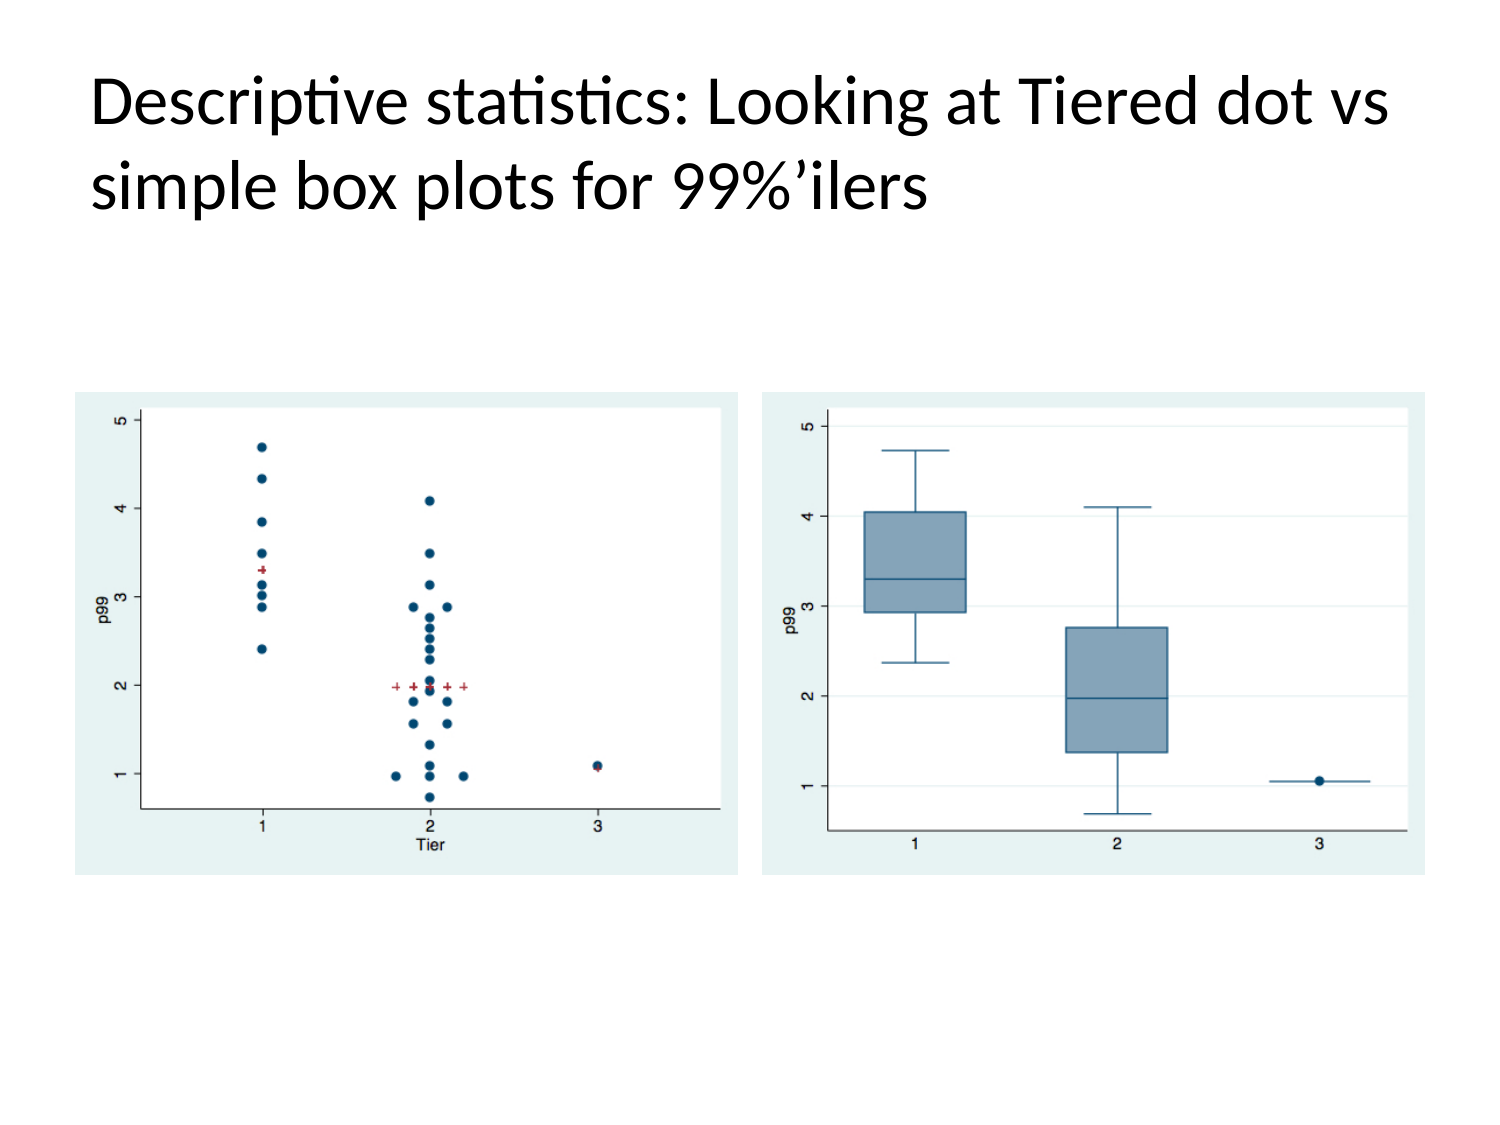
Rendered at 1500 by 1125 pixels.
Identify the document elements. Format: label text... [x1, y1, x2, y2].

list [762, 262, 1426, 1006]
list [74, 262, 738, 1006]
title Descriptive statistics: Looking at Tiered dot vs simple box plots for 99%’ilers [75, 45, 1425, 233]
